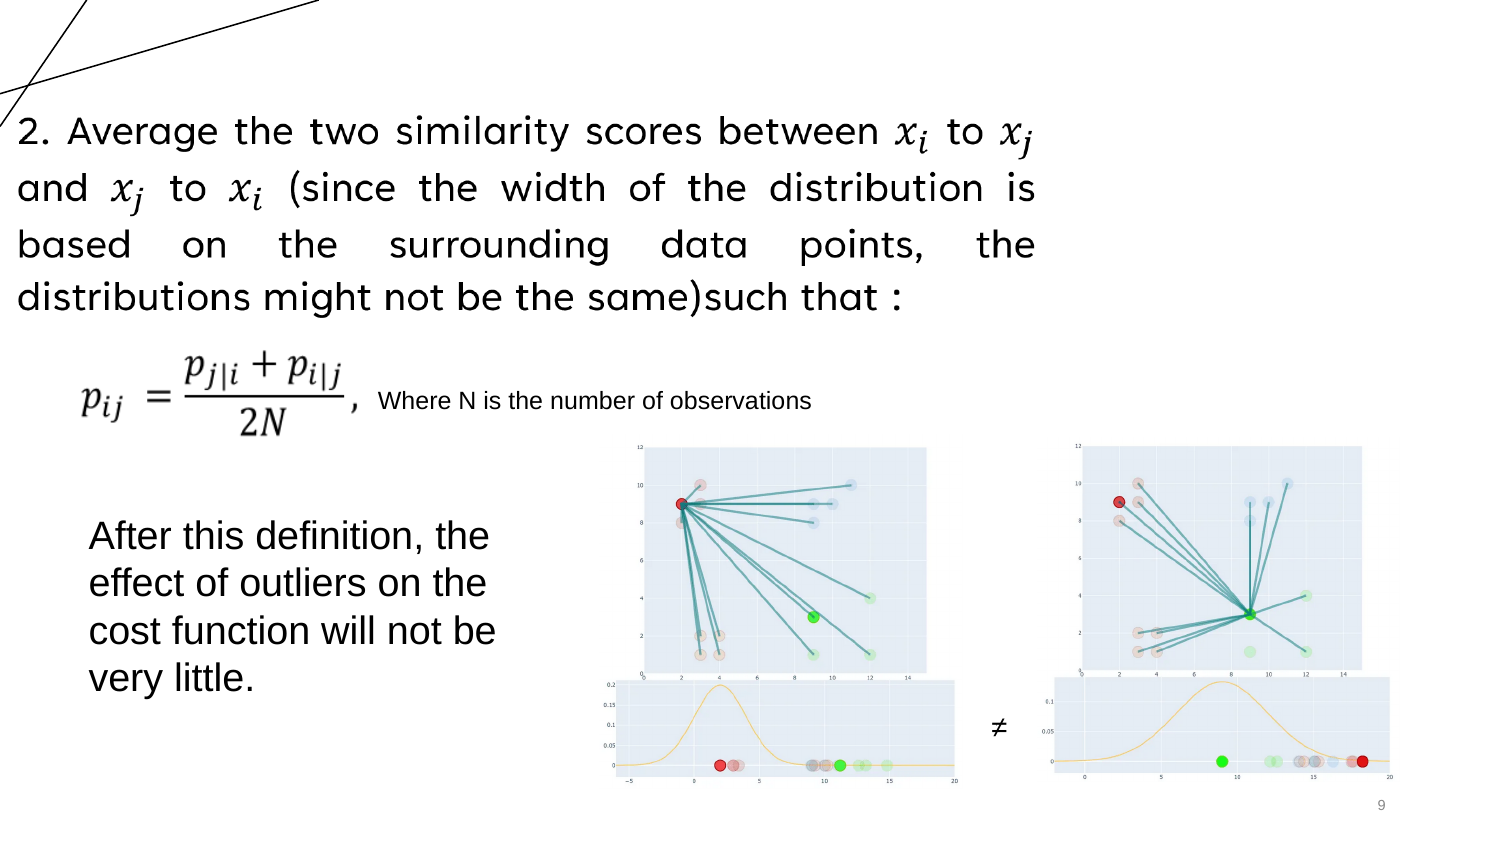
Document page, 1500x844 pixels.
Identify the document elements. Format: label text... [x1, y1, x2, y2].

picture [11, 110, 1042, 318]
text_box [37, 334, 852, 466]
text_box After this definition, the effect of outliers on the cost function will not be very little. [73, 494, 575, 715]
slide_number ‹#› [1059, 798, 1397, 827]
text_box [599, 434, 1401, 789]
